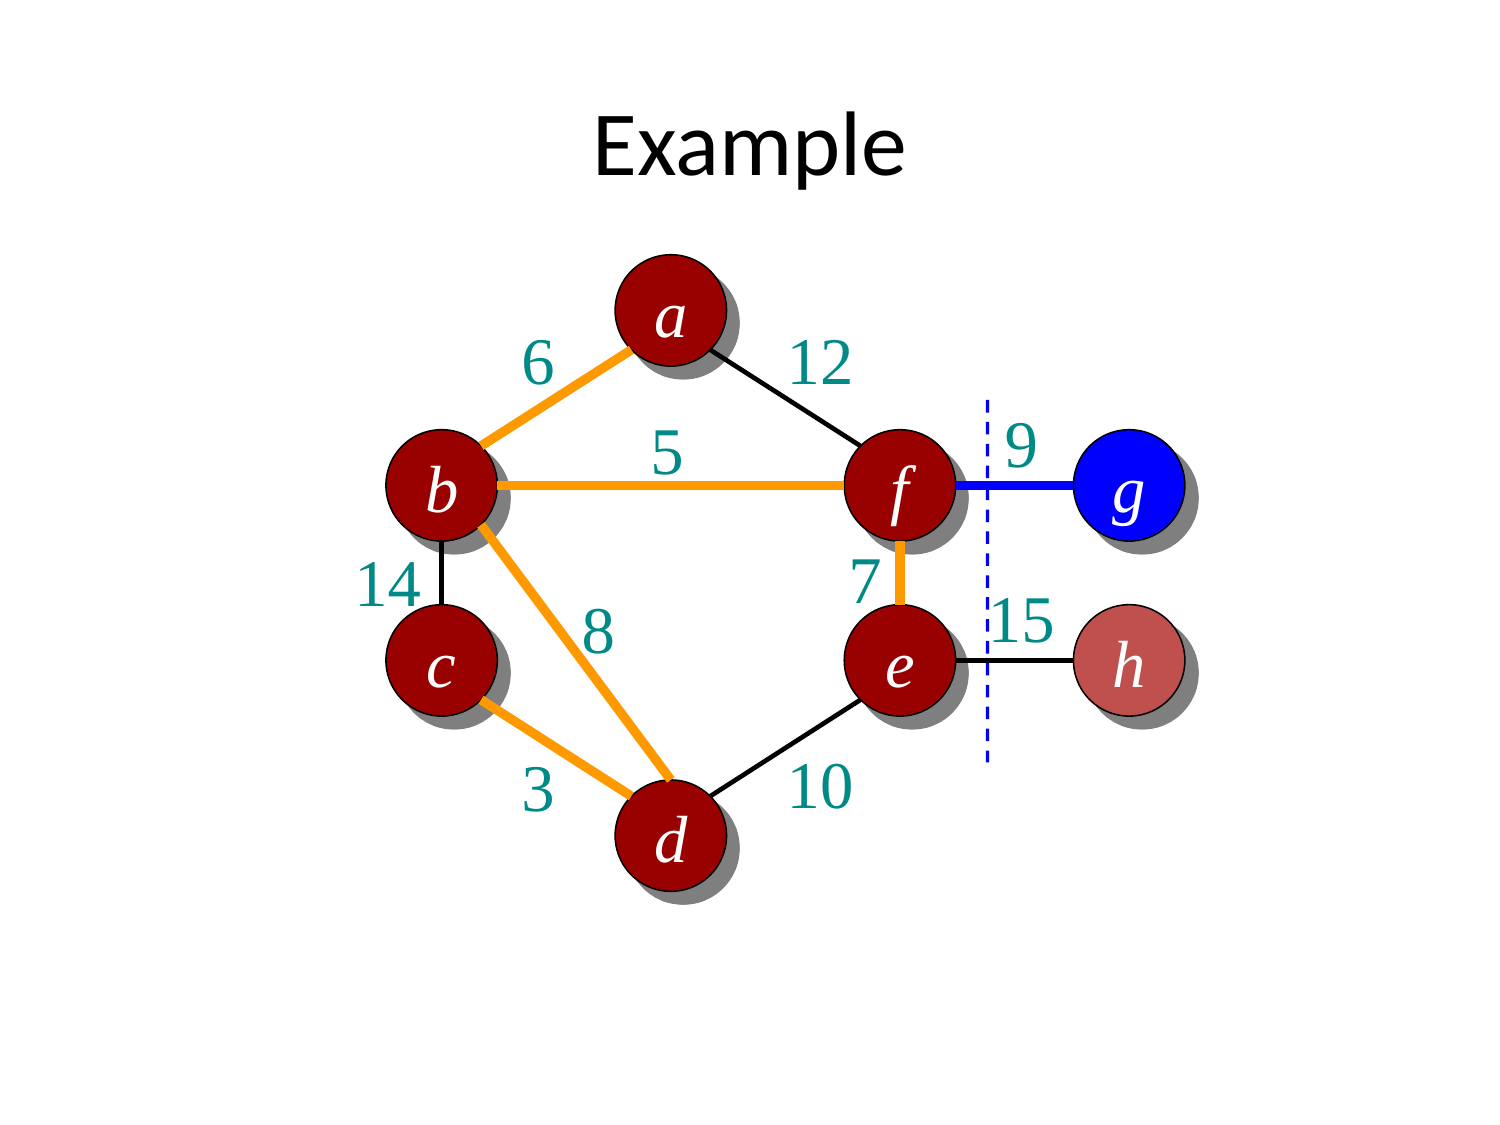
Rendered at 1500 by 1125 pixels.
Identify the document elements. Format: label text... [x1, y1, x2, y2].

text_box 7 [833, 529, 897, 624]
text_box e [844, 604, 956, 717]
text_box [480, 349, 632, 447]
text_box 15 [972, 568, 1070, 659]
text_box g [1073, 429, 1185, 542]
text_box d [615, 780, 727, 892]
text_box f [844, 429, 956, 541]
text_box 12 [771, 310, 869, 406]
text_box 10 [771, 734, 869, 829]
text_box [709, 699, 861, 797]
text_box 3 [506, 805, 570, 833]
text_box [480, 788, 632, 797]
text_box 6 [506, 310, 570, 348]
text_box a [615, 254, 727, 367]
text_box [480, 524, 672, 781]
text_box 14 [339, 531, 437, 627]
text_box 9 [989, 393, 1053, 484]
title Example [75, 45, 1425, 233]
text_box b [385, 429, 498, 542]
text_box h [1073, 604, 1185, 717]
text_box 5 [635, 400, 699, 484]
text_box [709, 349, 861, 447]
text_box c [385, 604, 475, 717]
